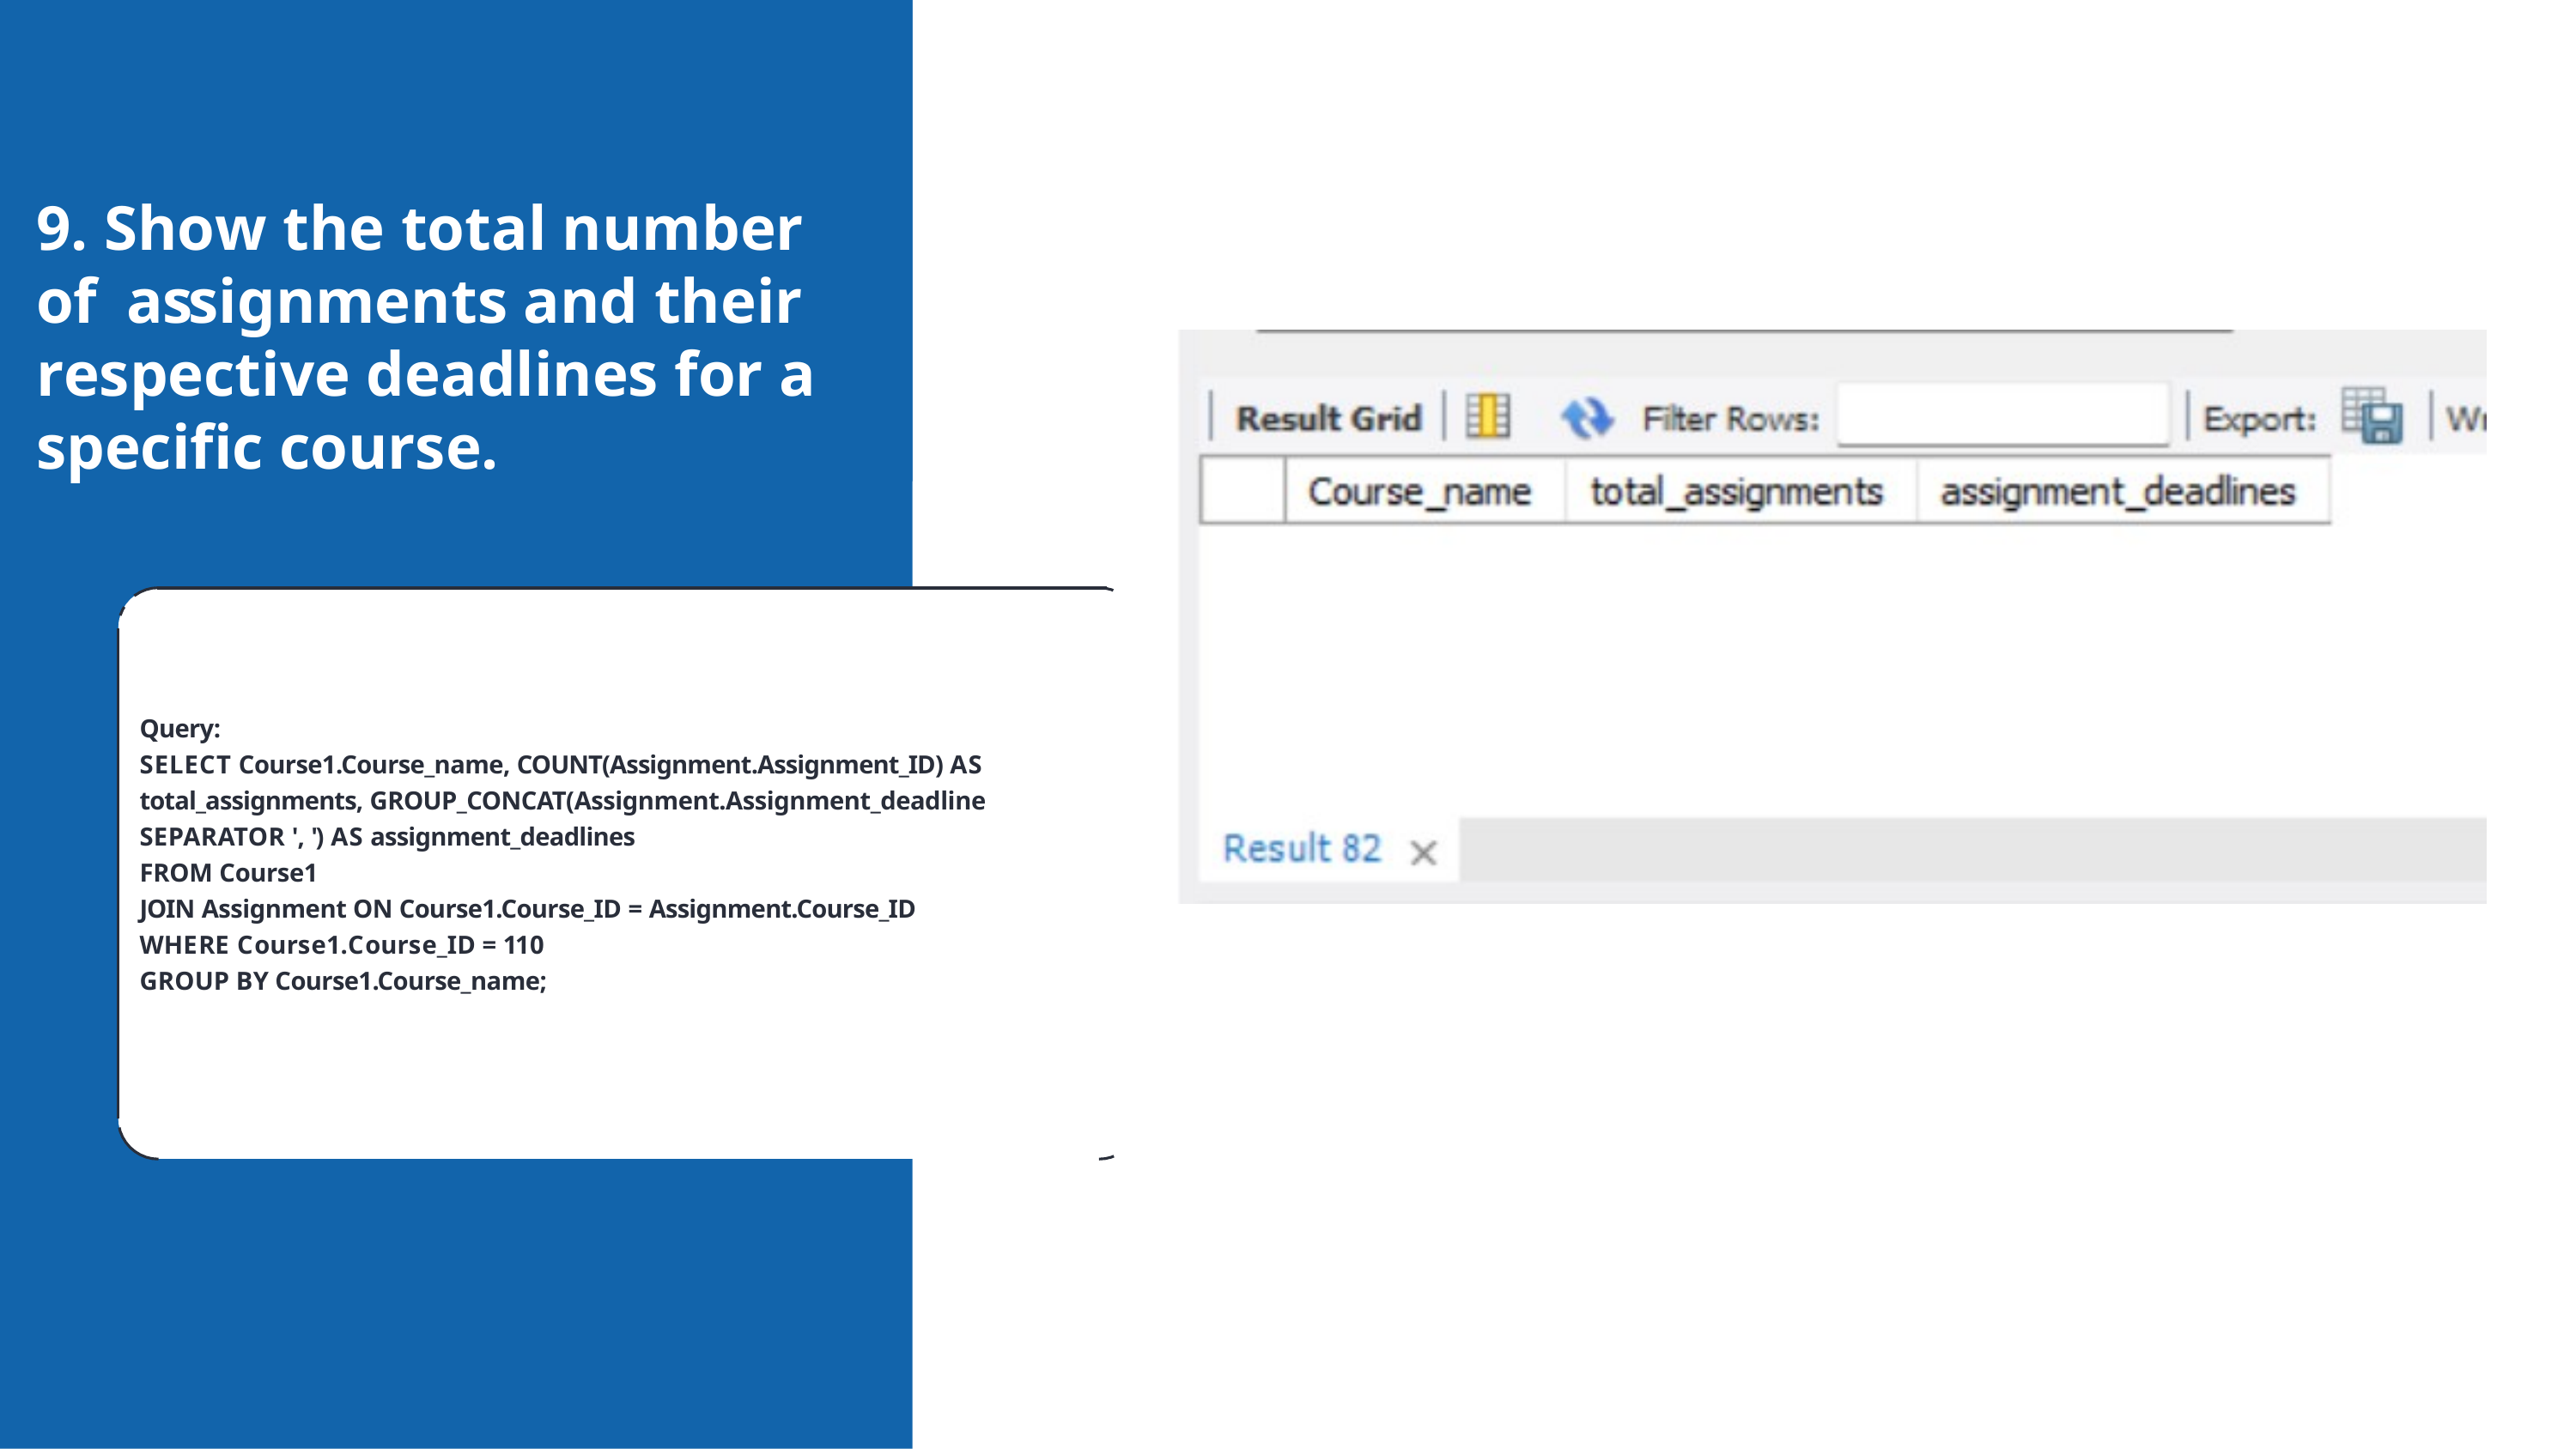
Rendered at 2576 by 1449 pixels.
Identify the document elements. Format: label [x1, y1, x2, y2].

picture [1177, 329, 2487, 905]
text_box [0, 0, 1139, 1449]
